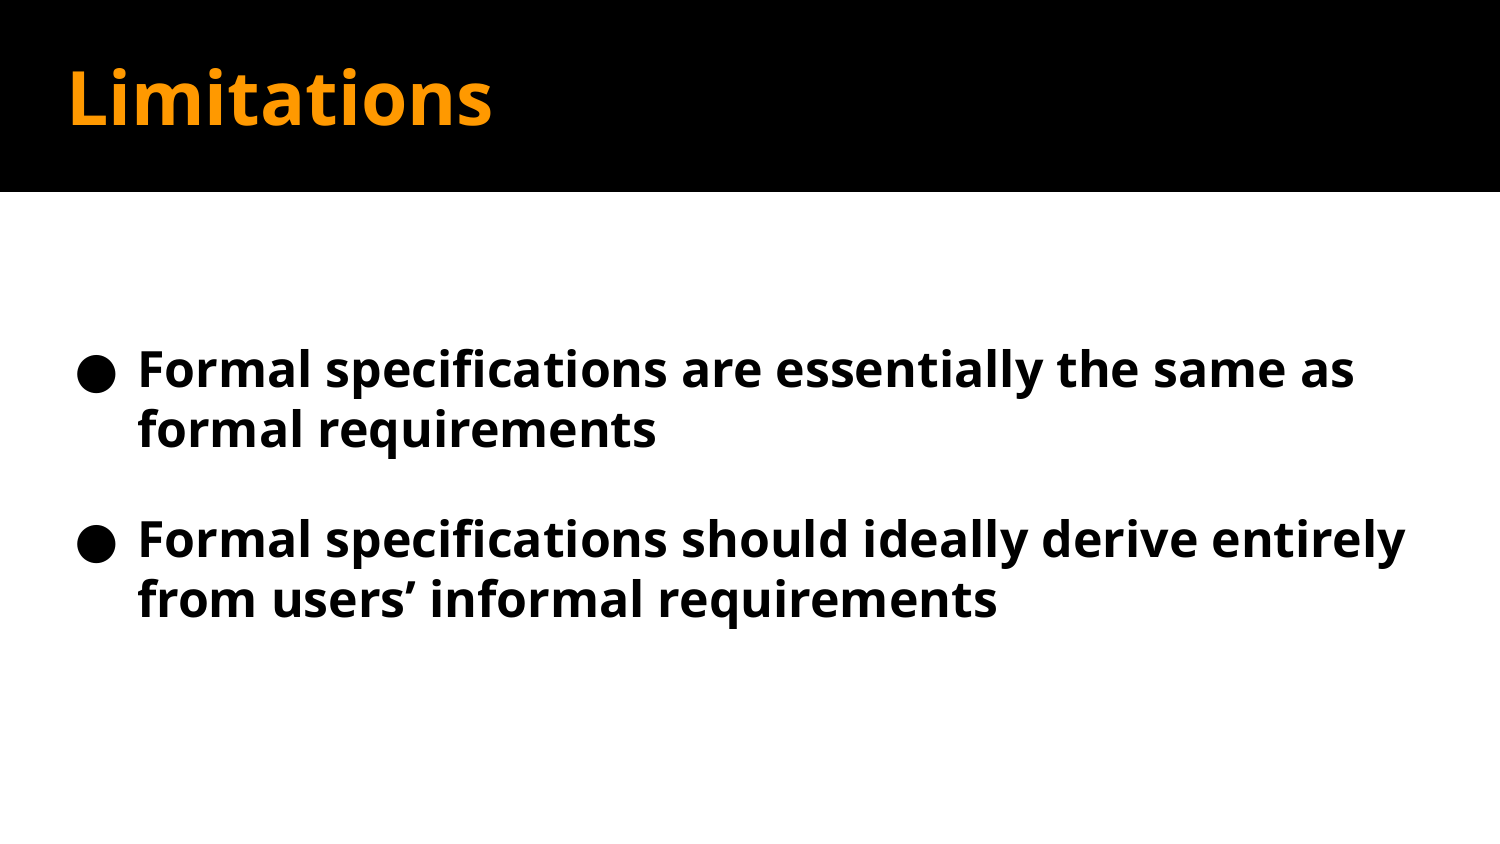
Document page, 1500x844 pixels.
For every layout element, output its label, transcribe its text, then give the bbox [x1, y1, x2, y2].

title Limitations [51, 26, 1449, 165]
list Formal specifications are essentially the same as formal requirements Formal specifications should ideally derive entirely from users’ informal requirements [51, 212, 1480, 812]
